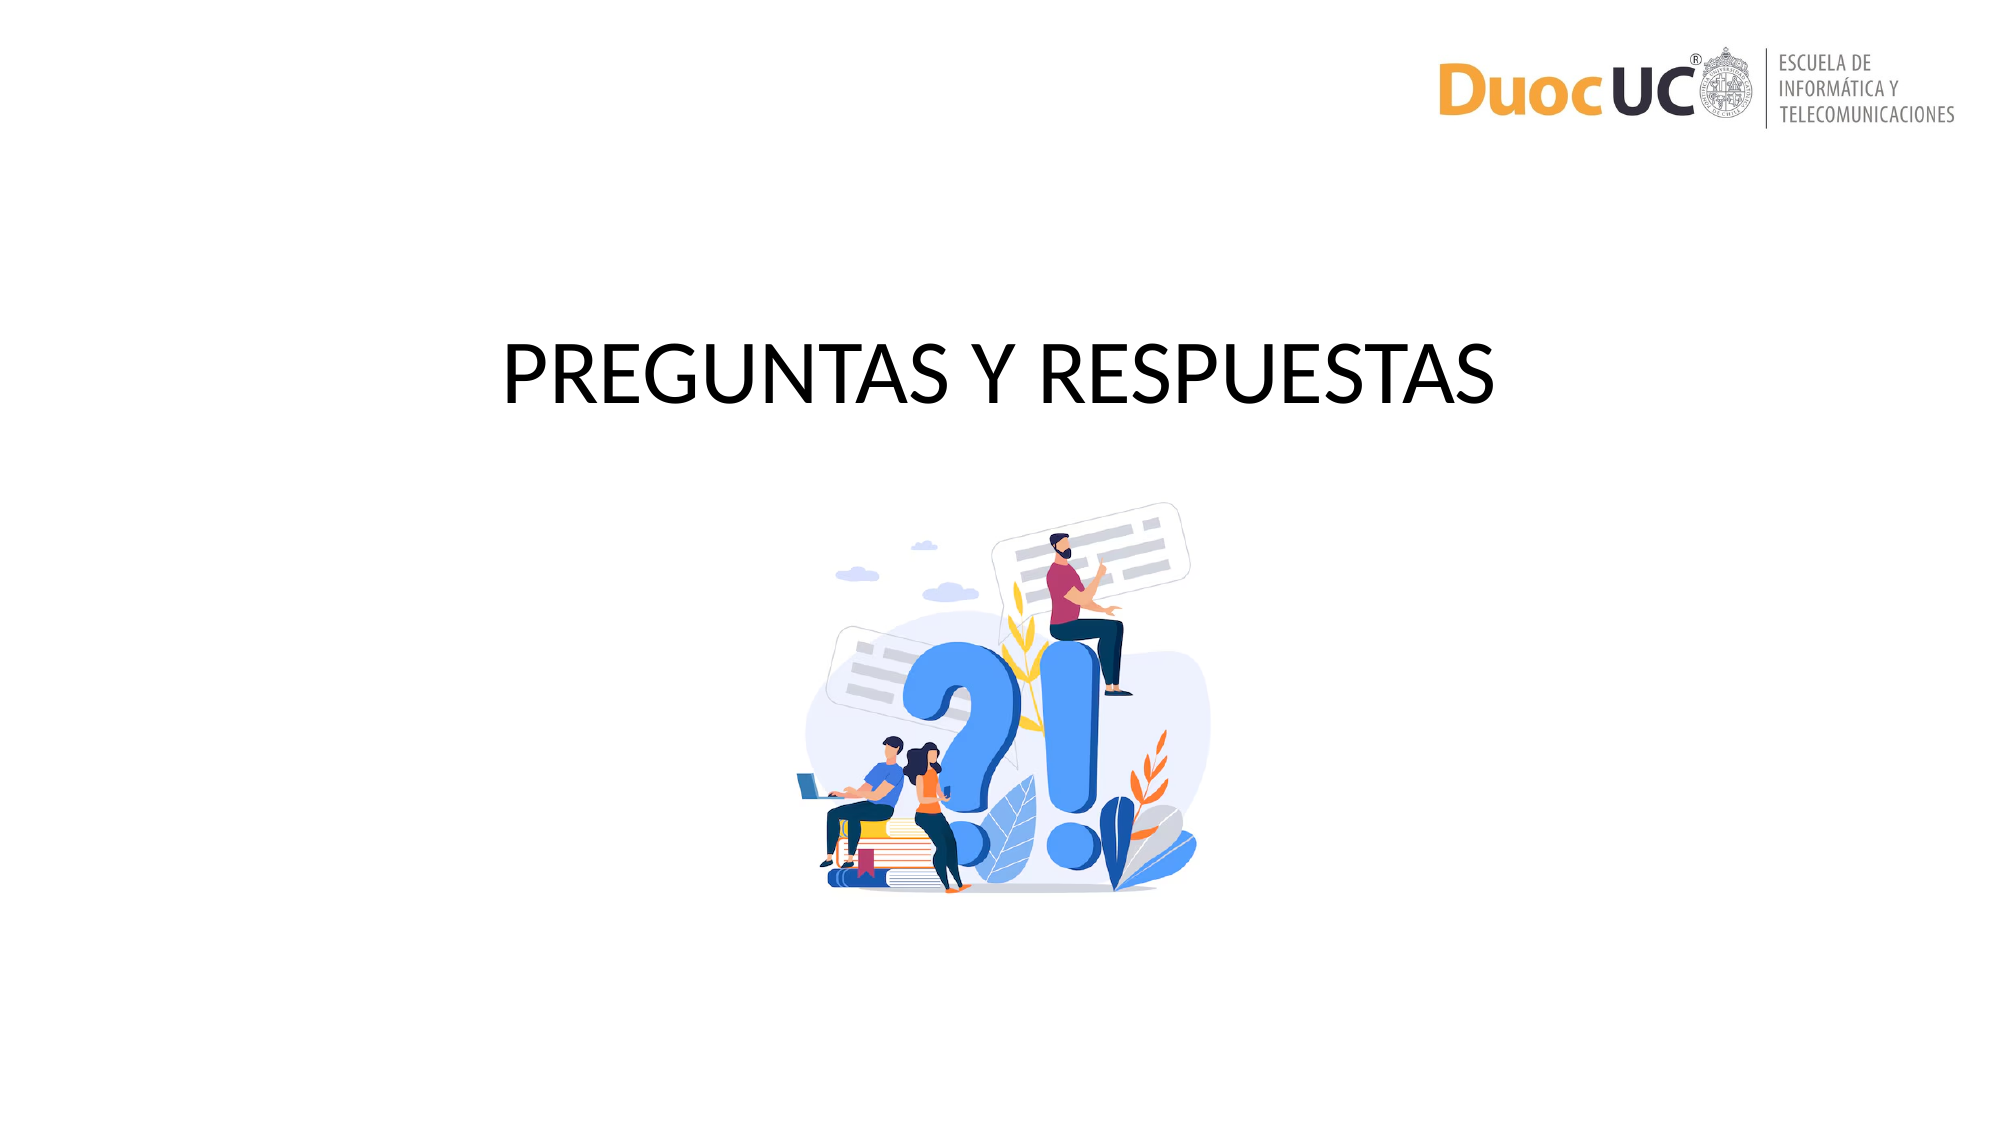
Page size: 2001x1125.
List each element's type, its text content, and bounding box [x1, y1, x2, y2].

picture [747, 458, 1253, 964]
picture [1438, 33, 1955, 164]
text_box PREGUNTAS Y RESPUESTAS [0, 304, 2000, 429]
